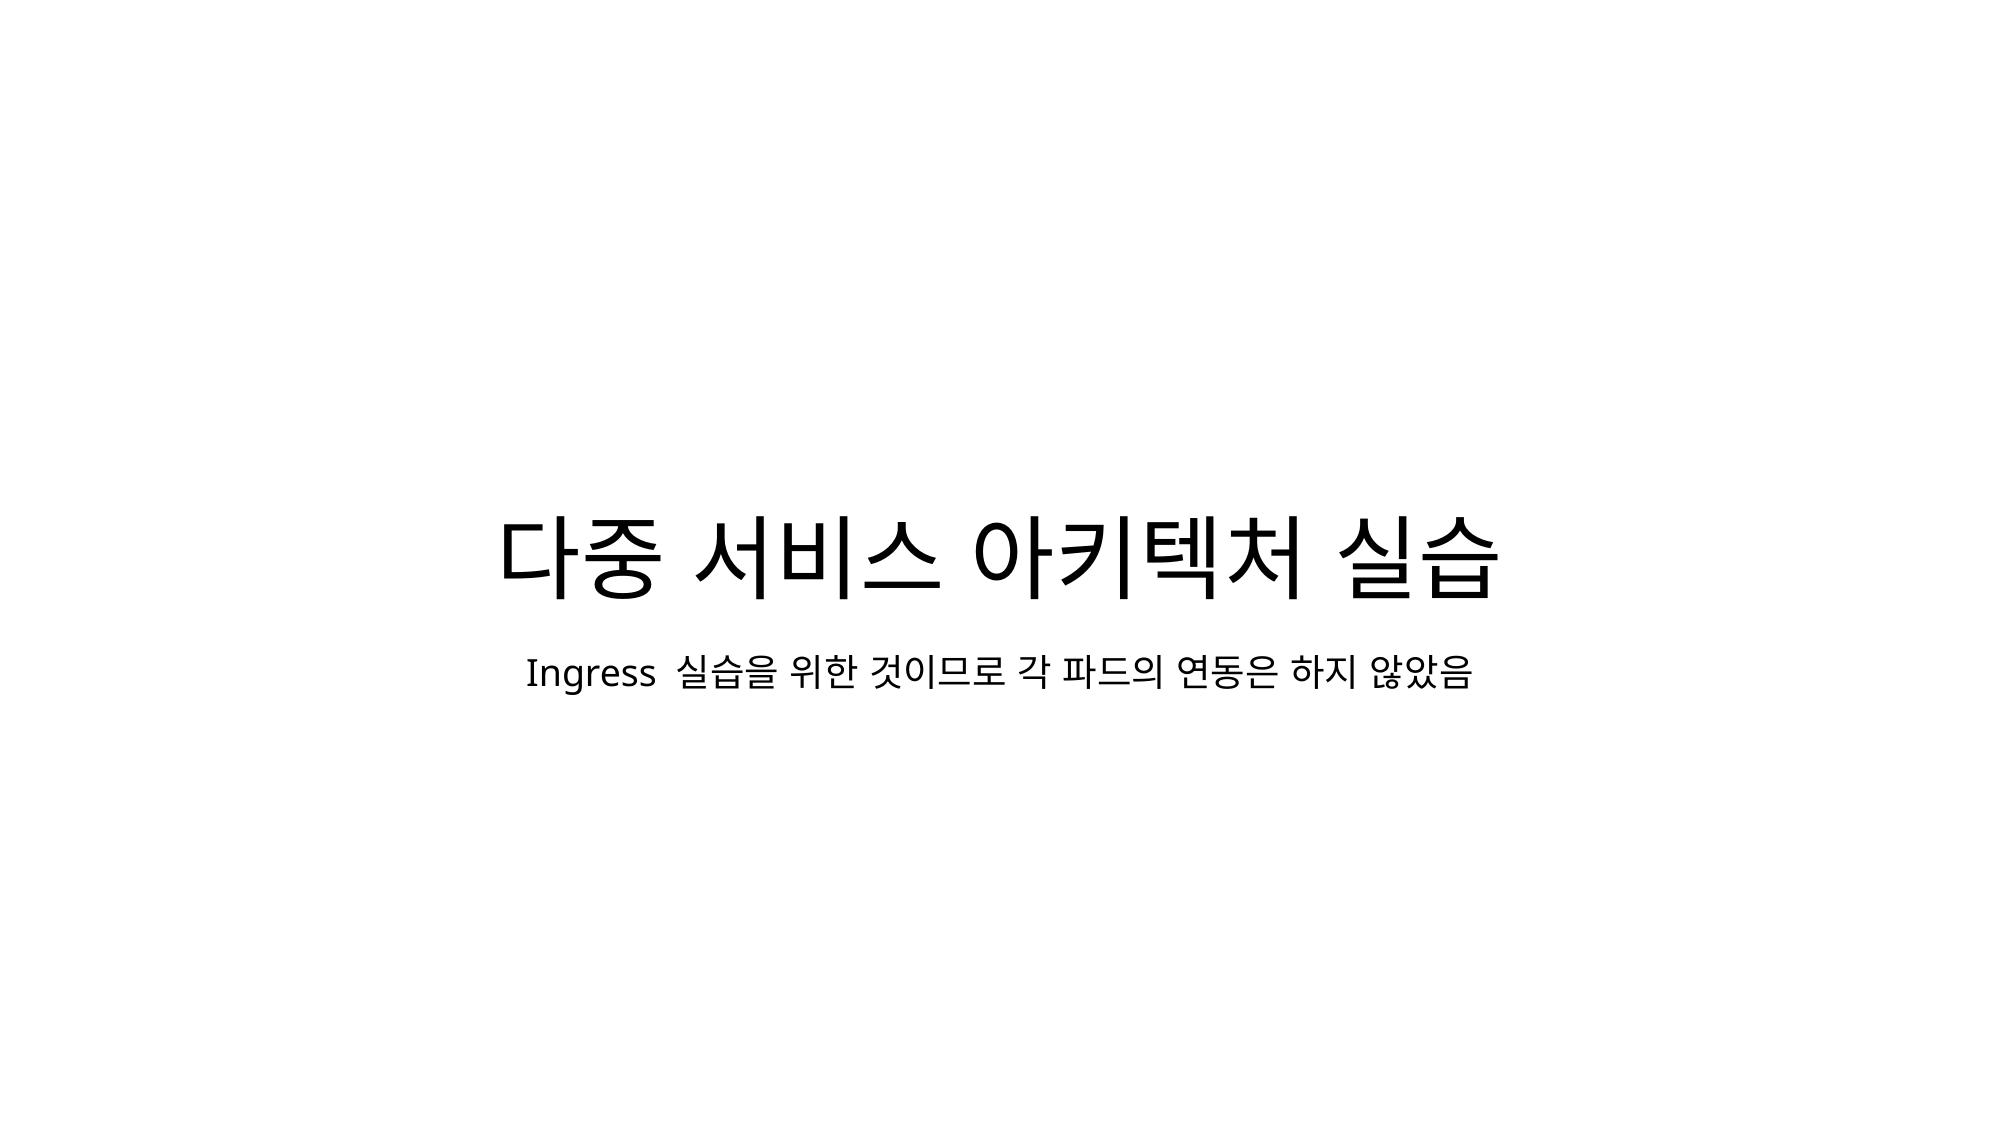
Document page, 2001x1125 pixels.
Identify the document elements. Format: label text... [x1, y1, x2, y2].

text_box Ingress 실습을 위한 것이므로 각 파드의 연동은 하지 않았음 [511, 641, 1489, 702]
title 다중 서비스 아키텍처 실습 [249, 413, 1750, 621]
